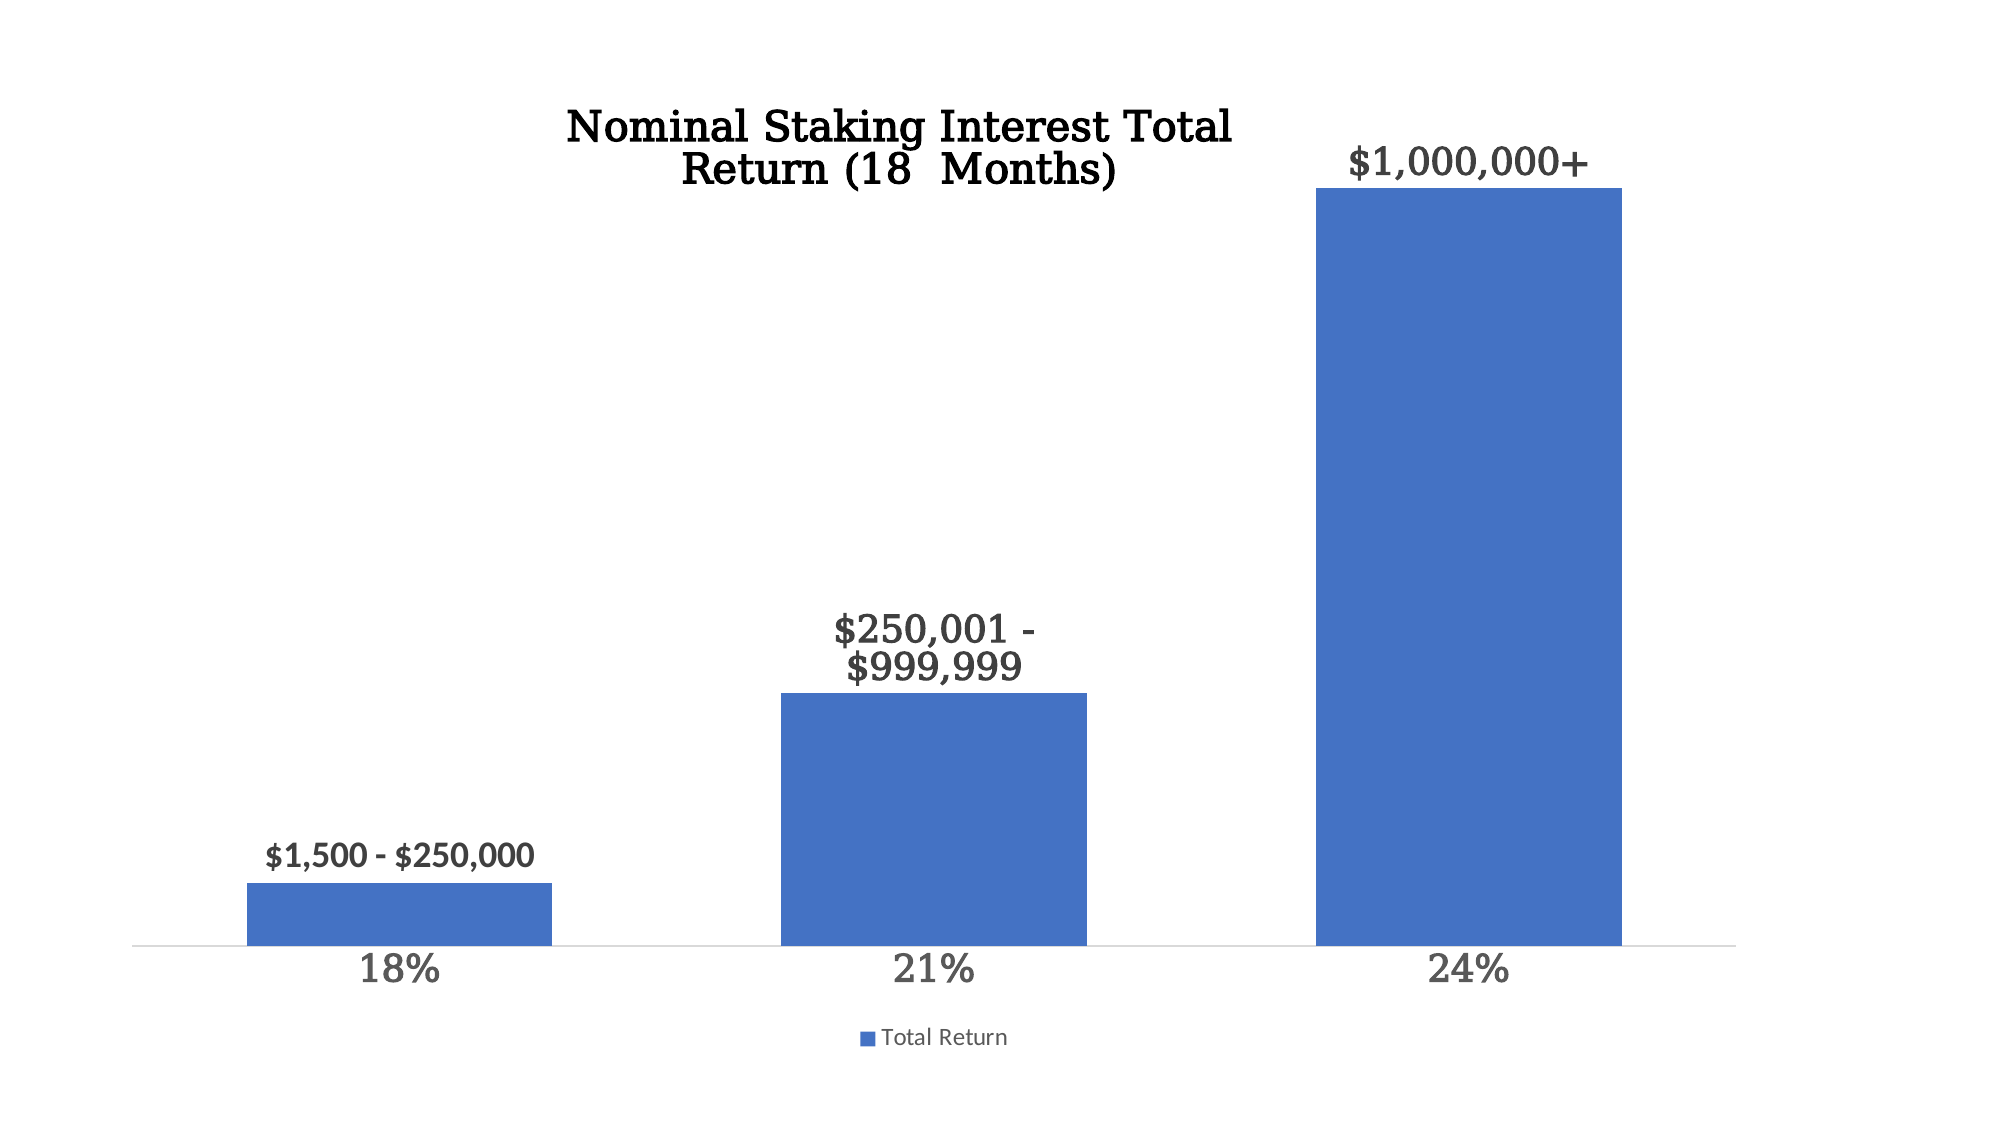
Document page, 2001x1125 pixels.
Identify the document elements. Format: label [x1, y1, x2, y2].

chart [98, 41, 1770, 1058]
